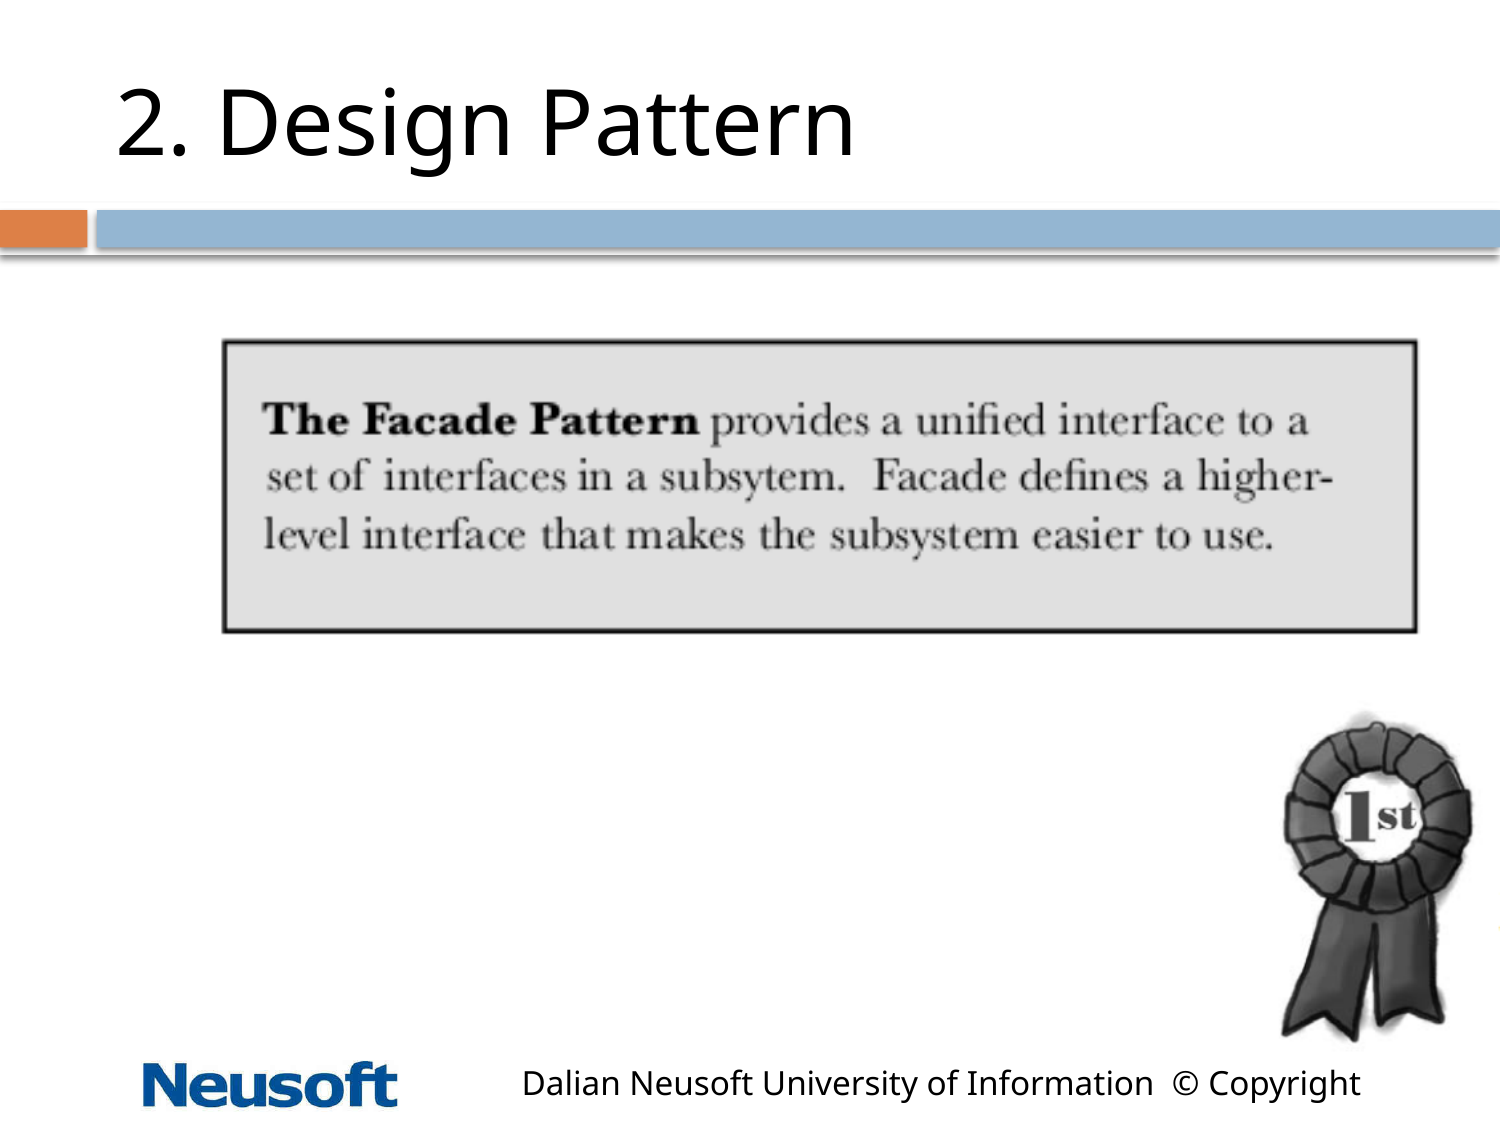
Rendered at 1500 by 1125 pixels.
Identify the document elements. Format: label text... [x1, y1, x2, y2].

text_box Dalian Neusoft University of Information © Copyright [506, 1054, 1378, 1110]
picture [1247, 691, 1500, 1063]
title 2. Design Pattern [100, 37, 1438, 200]
picture [140, 1054, 399, 1114]
picture [204, 325, 1459, 670]
